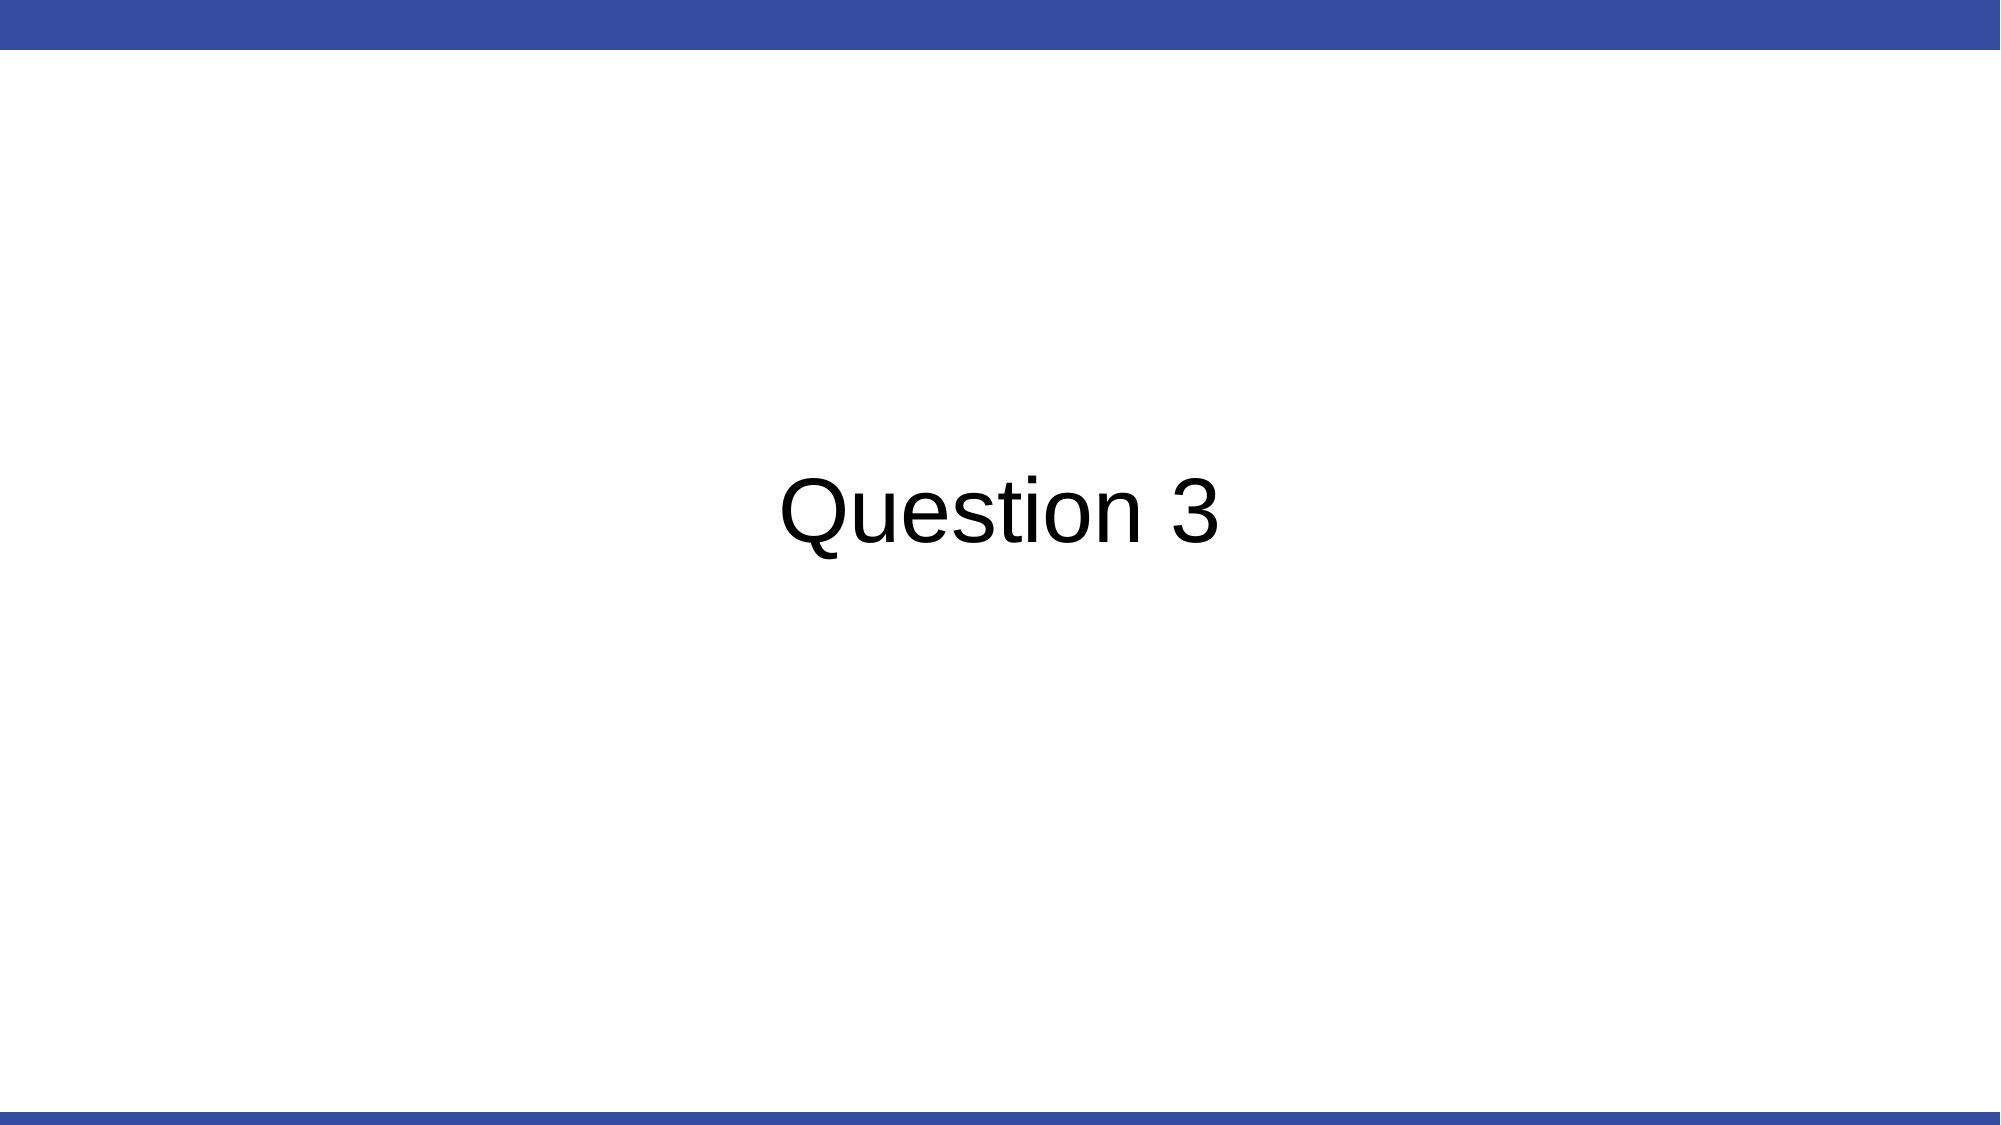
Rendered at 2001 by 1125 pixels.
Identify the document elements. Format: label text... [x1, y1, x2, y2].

title Question 3 [99, 412, 1900, 600]
